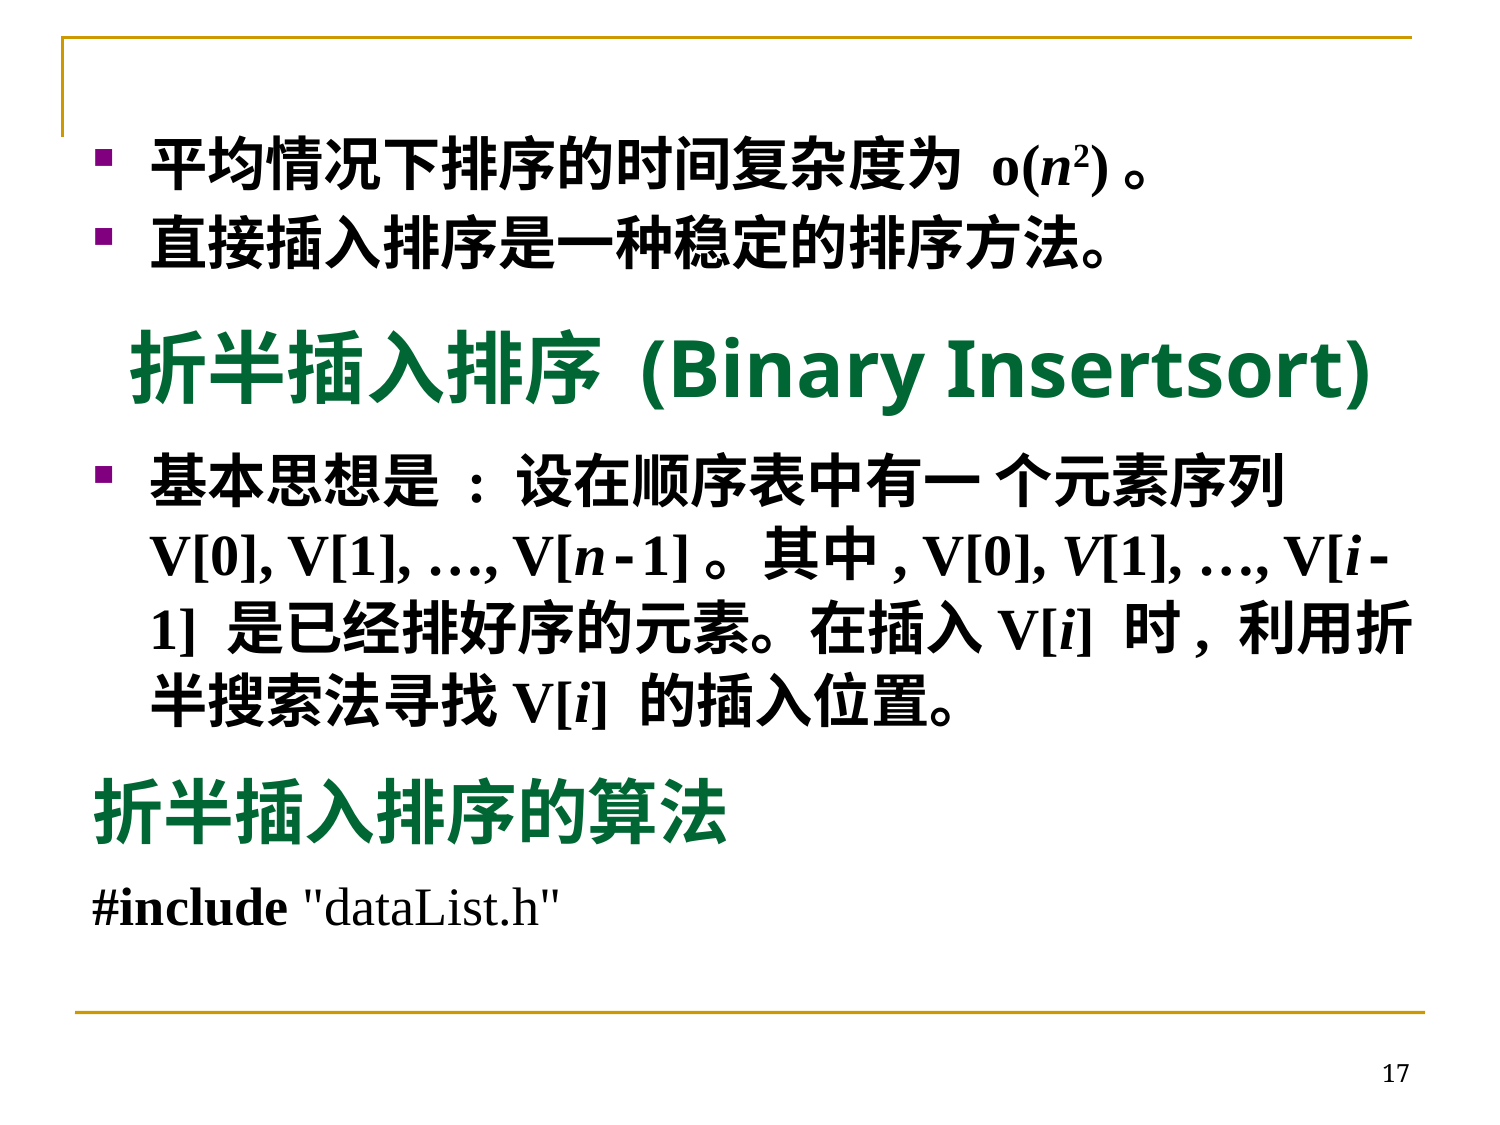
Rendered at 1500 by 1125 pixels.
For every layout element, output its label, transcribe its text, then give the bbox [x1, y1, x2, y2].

title 折半插入排序 (Binary Insertsort) [75, 311, 1425, 457]
list 平均情况下排序的时间复杂度为 o(n2)。 直接插入排序是一种稳定的排序方法。 基本思想是 : 设在顺序表中有一 个元素序列 V[0], V[1], …, V[n-1]。其中, V[0], V[1], …, V[i-1] 是已经排好序的元素。在插入V[i] 时, 利用折半搜索法寻找V[i] 的插入位置。 折半插入排序的算法 #include "dataList.h" [77, 115, 1453, 1125]
